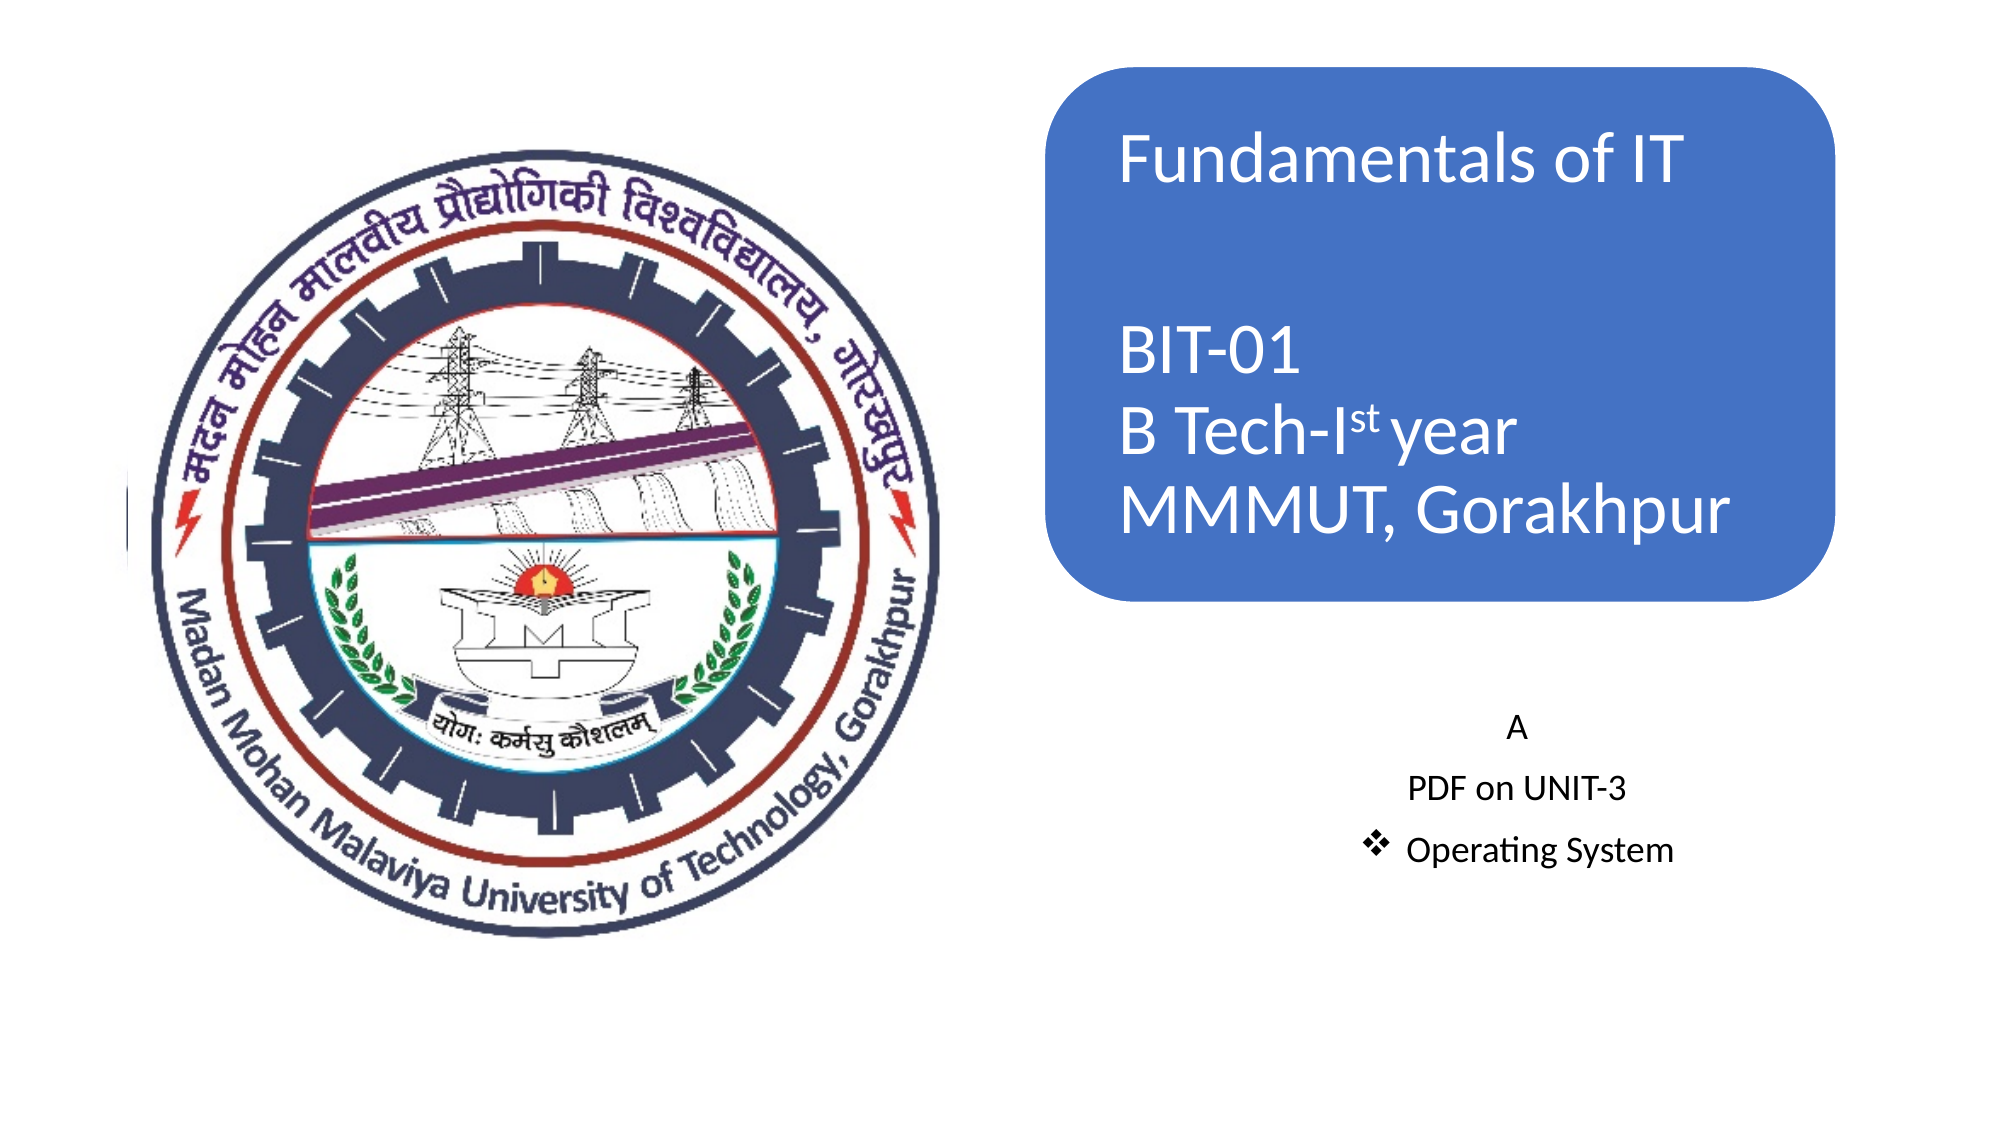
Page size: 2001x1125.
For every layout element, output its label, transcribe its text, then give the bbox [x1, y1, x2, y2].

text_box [1044, 61, 1837, 608]
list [128, 123, 978, 973]
picture [103, 98, 954, 948]
subtitle A PDF on UNIT-3 Operating System [1200, 699, 1835, 1024]
